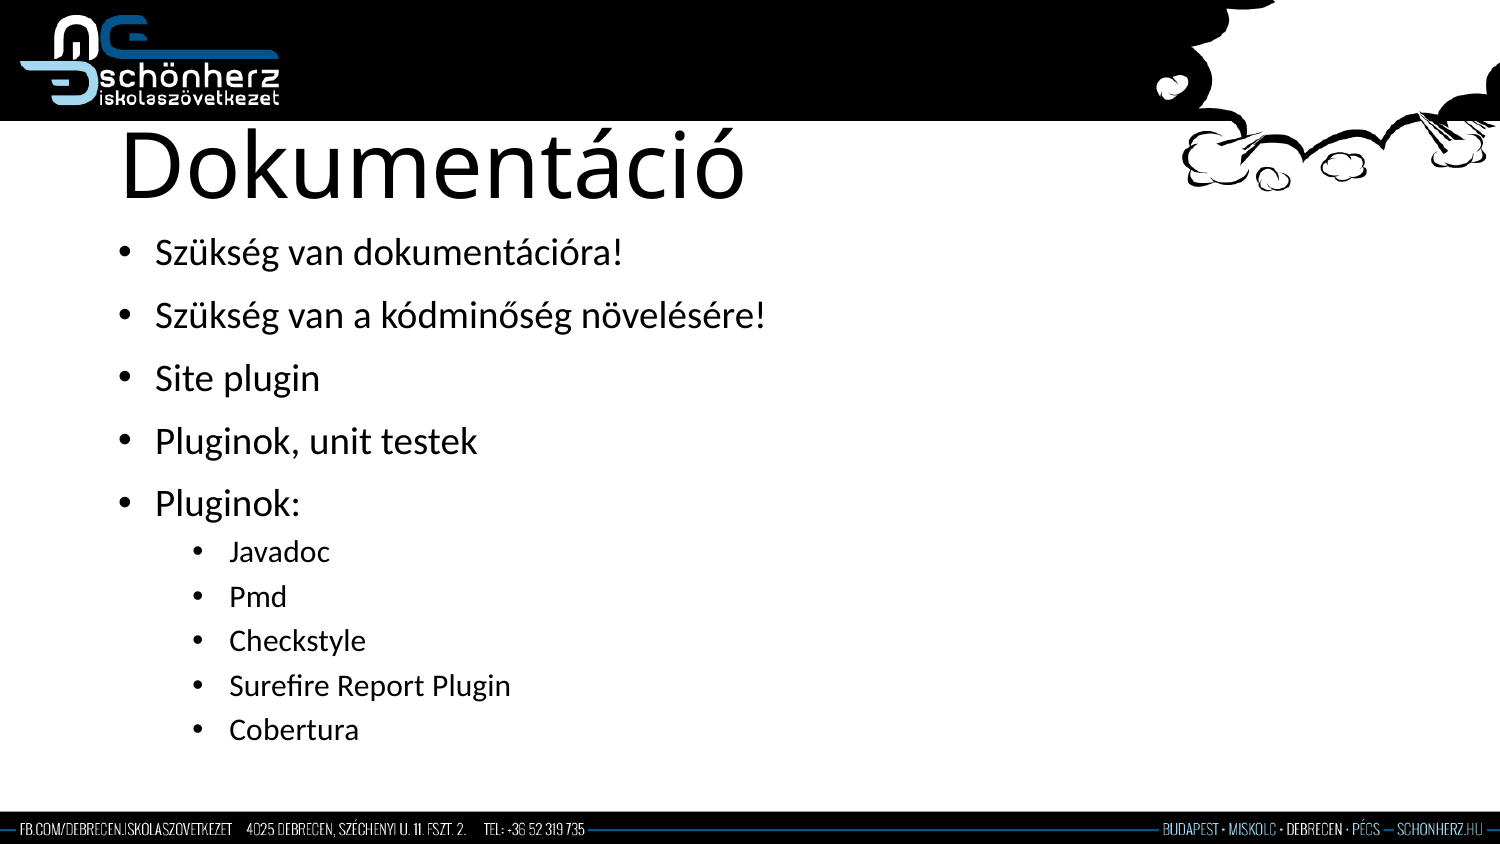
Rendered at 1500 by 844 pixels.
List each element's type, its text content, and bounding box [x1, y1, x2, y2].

title Dokumentáció [103, 87, 1397, 224]
picture [0, 0, 1500, 844]
list Szükség van dokumentációra! Szükség van a kódminőség növelésére! Site plugin Pluginok, unit testek Pluginok: Javadoc Pmd Checkstyle Surefire Report Plugin Cobertura [103, 224, 1397, 760]
